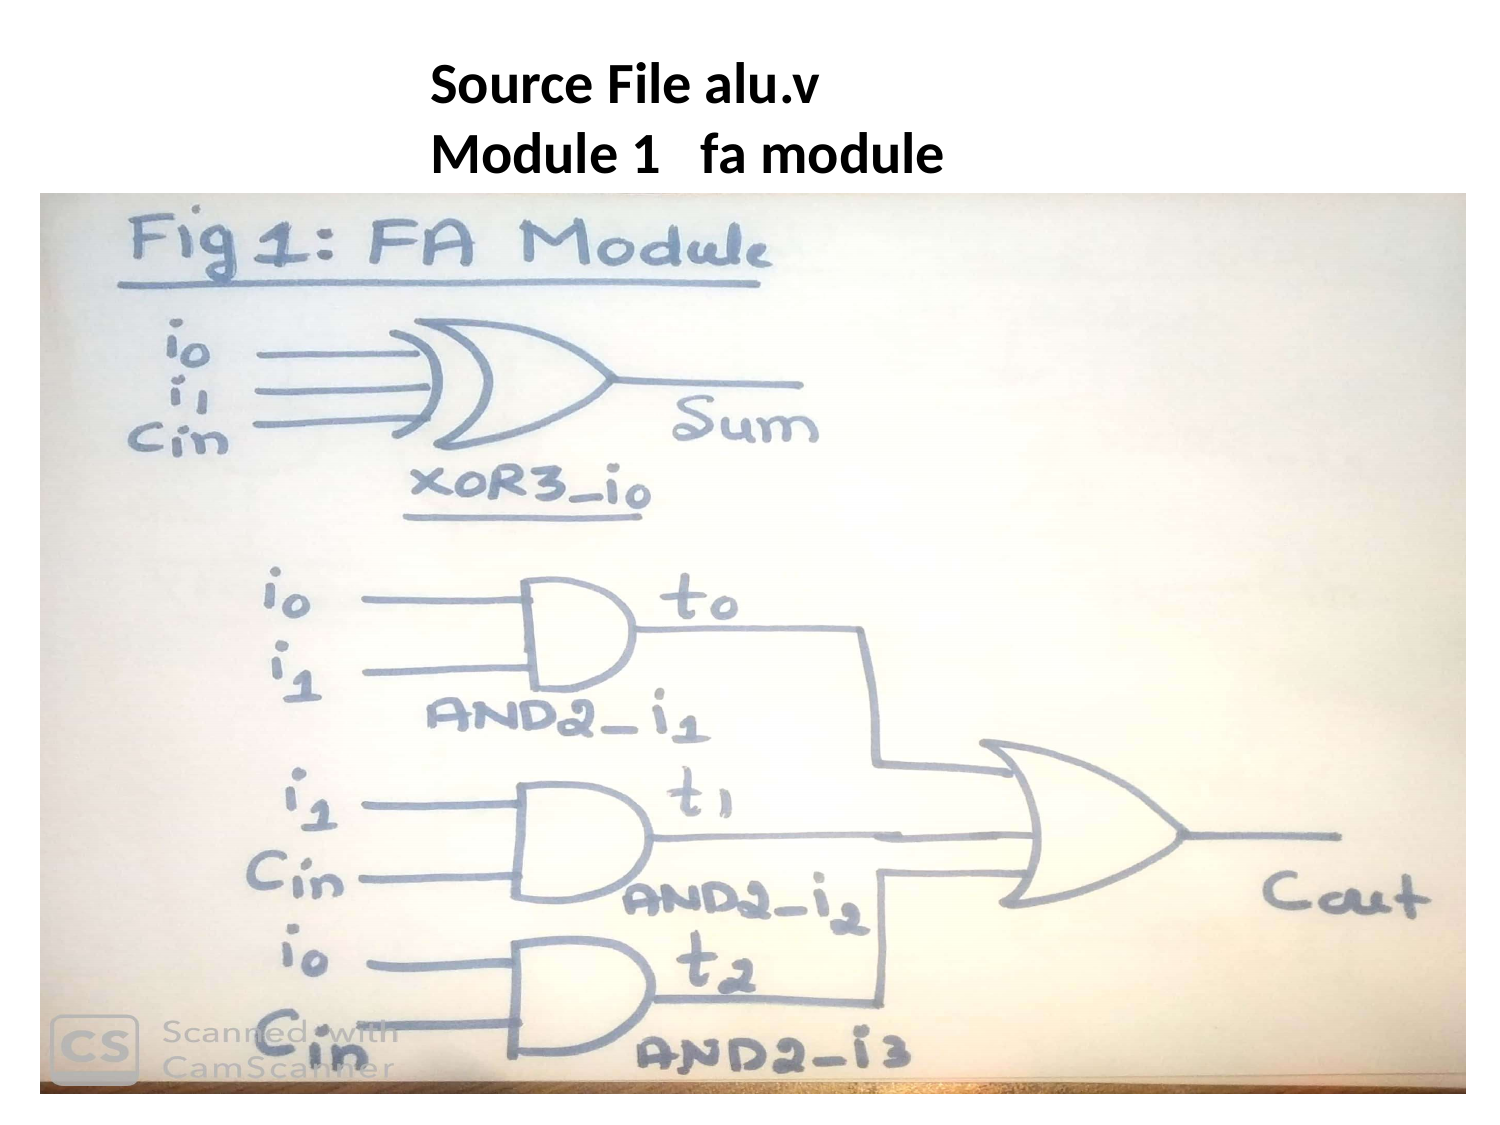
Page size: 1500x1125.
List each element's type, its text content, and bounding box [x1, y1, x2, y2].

picture [40, 193, 1466, 1095]
text_box Source File alu.v Module 1 fa module [415, 37, 961, 192]
